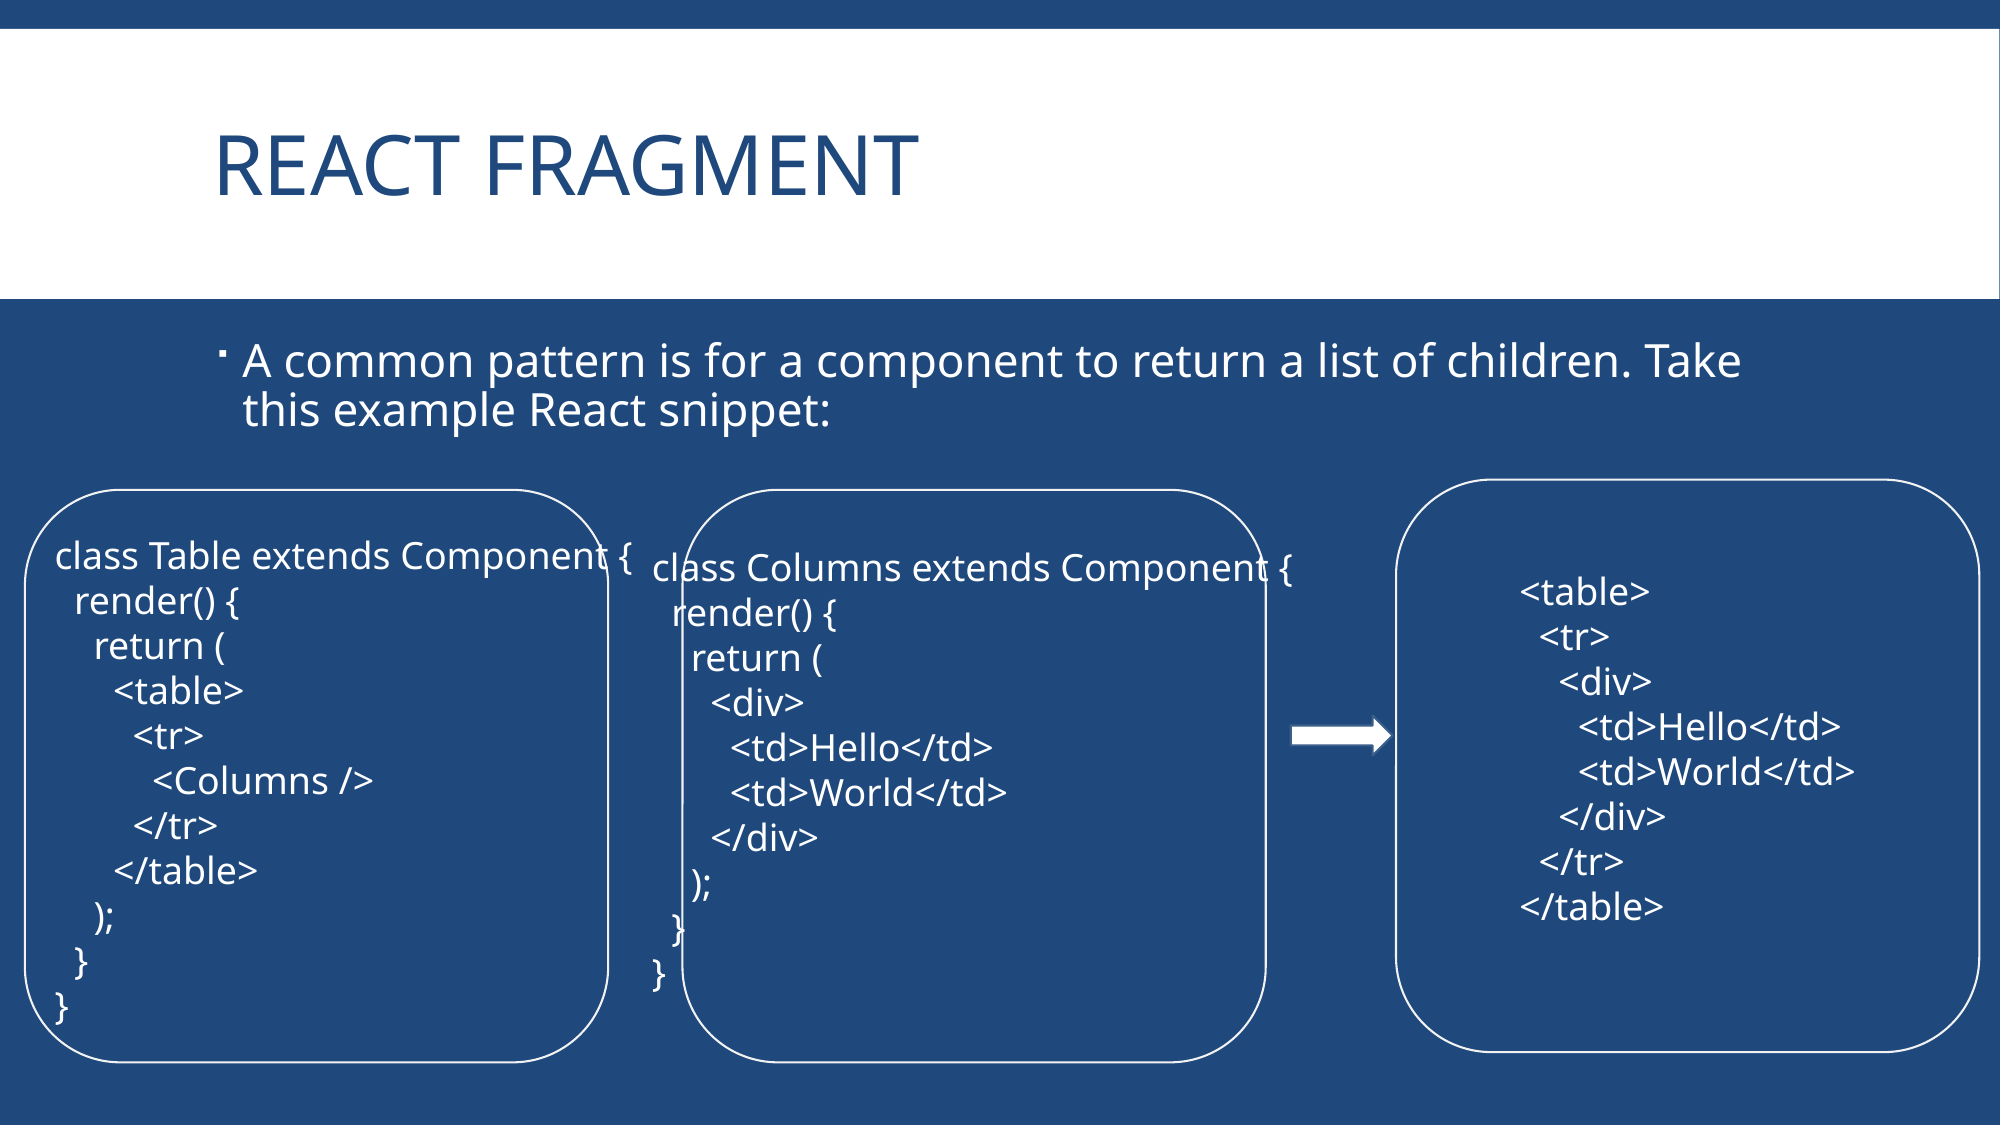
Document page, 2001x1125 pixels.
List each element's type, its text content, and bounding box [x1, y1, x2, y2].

text_box [45, 488, 588, 524]
text_box [51, 1034, 583, 1064]
text_box [1289, 714, 1394, 757]
text_box class Columns extends Component { render() { return ( <div> <td>Hello</td> <td>World</td> </div> ); } } [637, 536, 1309, 1002]
text_box [688, 1002, 1261, 1064]
text_box class Table extends Component { render() { return ( <table> <tr> <Columns /> </tr> </table> ); } } [39, 524, 683, 1034]
title React fragment [197, 46, 1803, 295]
text_box [1394, 478, 1981, 1054]
text_box [23, 533, 39, 1019]
list A common pattern is for a component to return a list of children. Take this example React snippet: [197, 329, 1803, 1020]
text_box <table> <tr> <div> <td>Hello</td> <td>World</td> </div> </tr> </table> [1504, 560, 1871, 935]
text_box [694, 488, 1254, 536]
